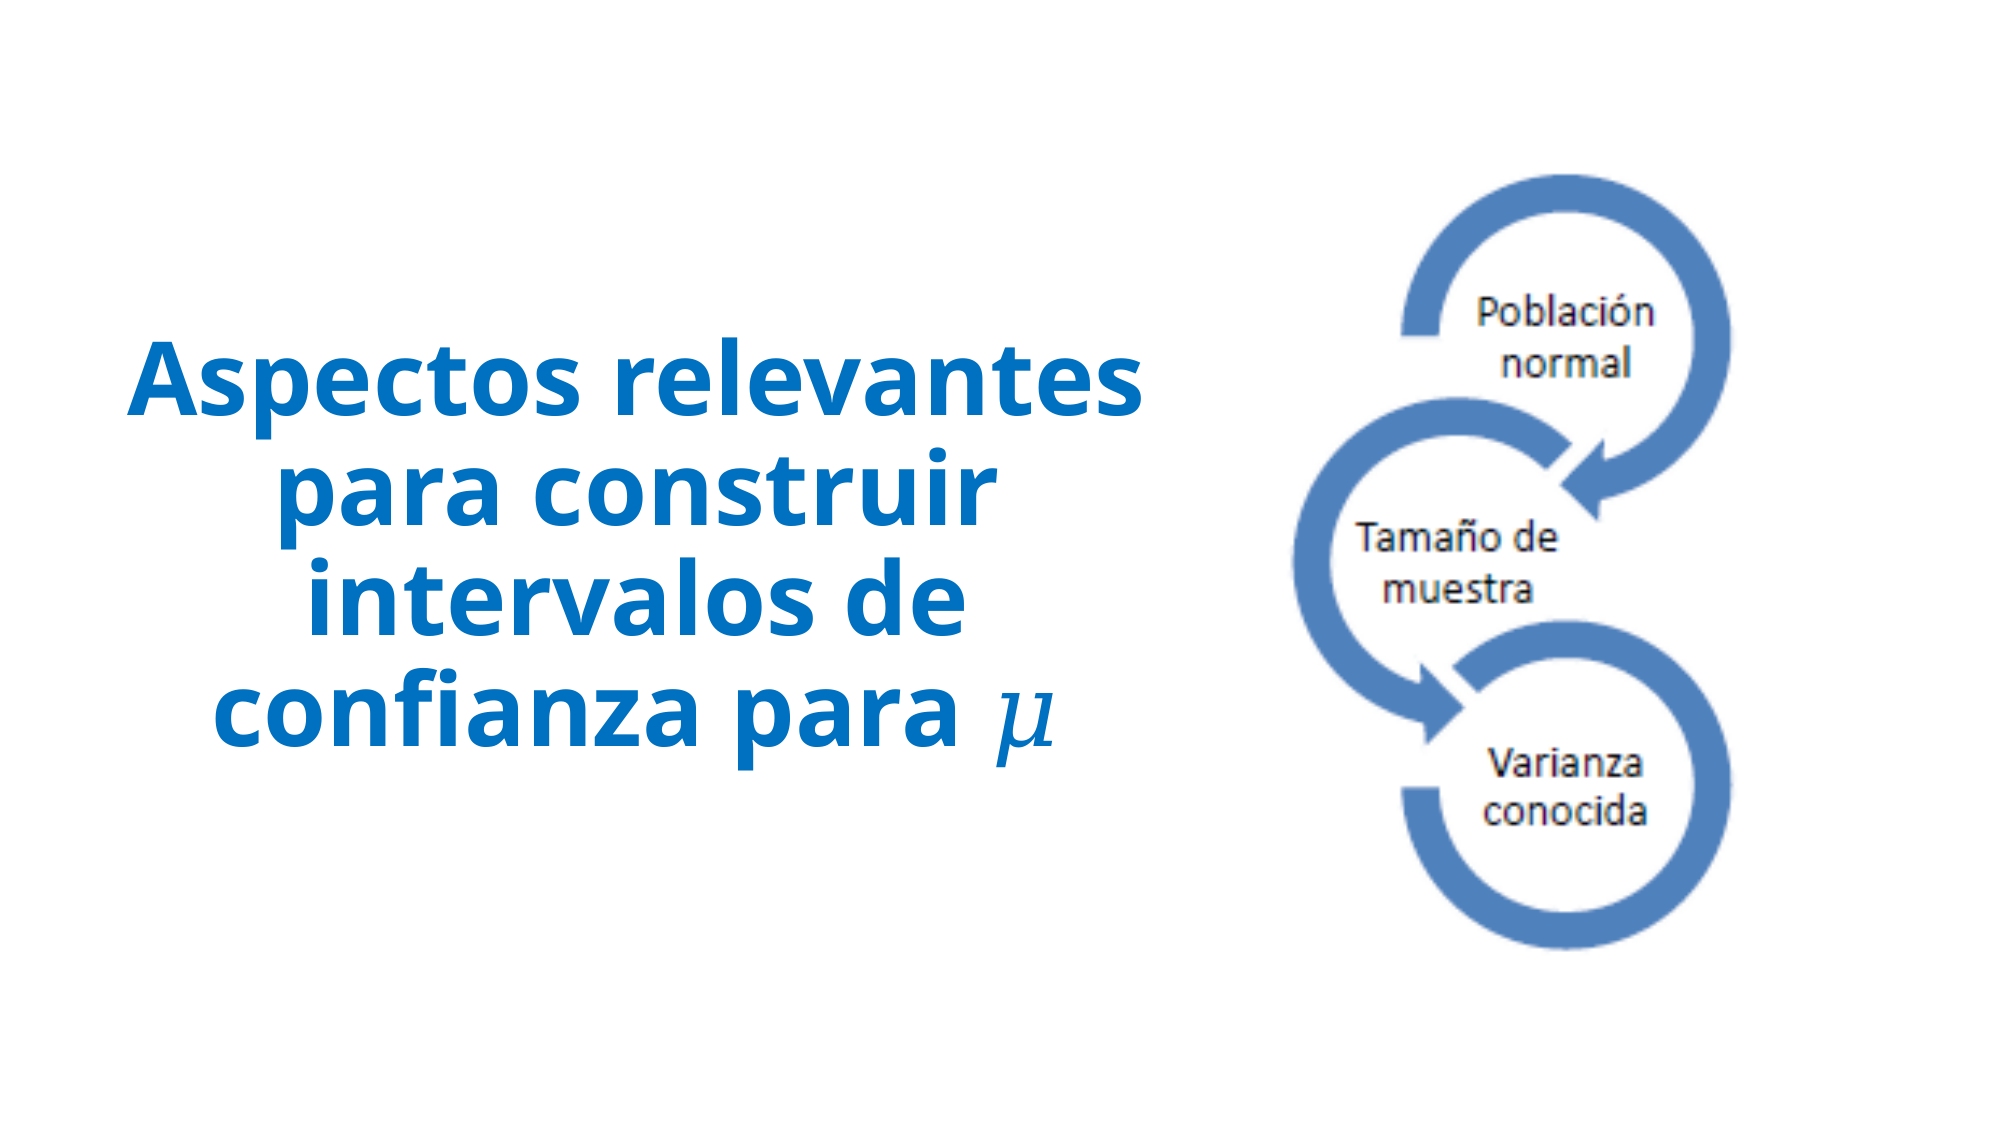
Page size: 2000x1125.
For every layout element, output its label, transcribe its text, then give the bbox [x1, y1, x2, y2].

title Aspectos relevantes para construir intervalos de confianza para 𝜇 [51, 219, 1221, 777]
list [1221, 137, 1864, 1023]
